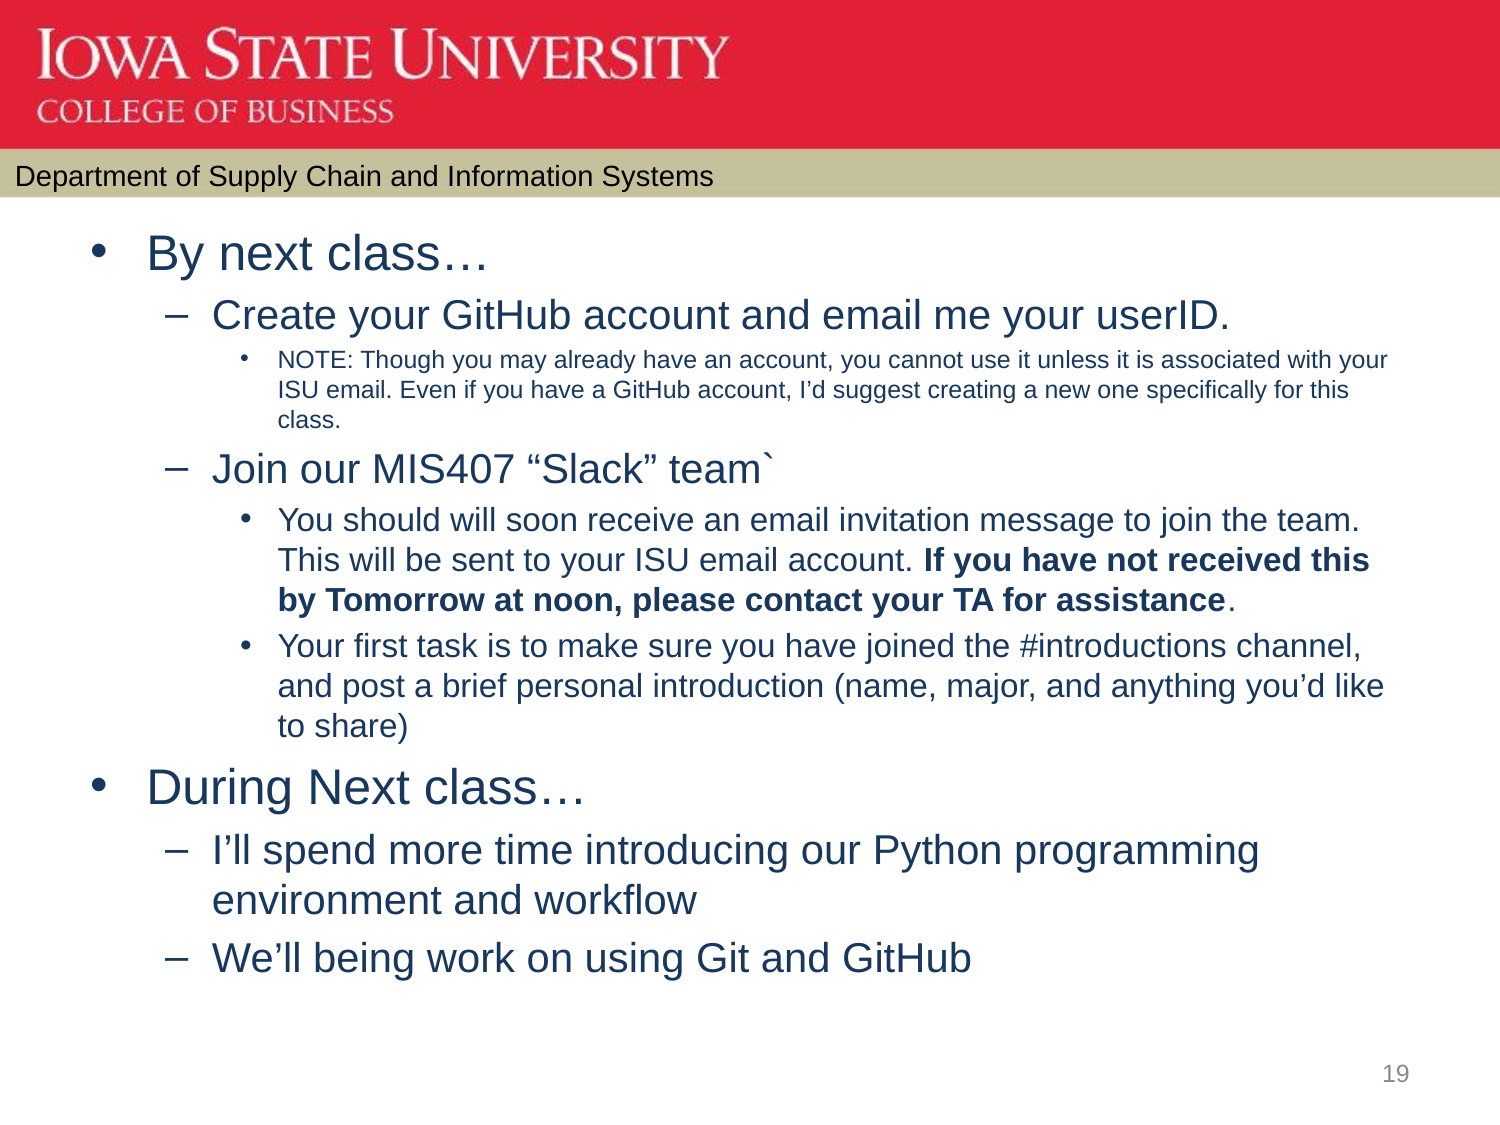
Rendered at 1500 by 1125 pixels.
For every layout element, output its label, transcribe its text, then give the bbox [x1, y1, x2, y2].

list By next class… Create your GitHub account and email me your userID. NOTE: Though you may already have an account, you cannot use it unless it is associated with your ISU email. Even if you have a GitHub account, I’d suggest creating a new one specifically for this class. Join our MIS407 “Slack” team` You should will soon receive an email invitation message to join the team. This will be sent to your ISU email account. If you have not received this by Tomorrow at noon, please contact your TA for assistance. Your first task is to make sure you have joined the #introductions channel, and post a brief personal introduction (name, major, and anything you’d like to share) During Next class… I’ll spend more time introducing our Python programming environment and workflow We’ll being work on using Git and GitHub [75, 212, 1425, 843]
picture [0, 0, 1500, 1125]
slide_number 19 [1074, 1042, 1425, 1103]
